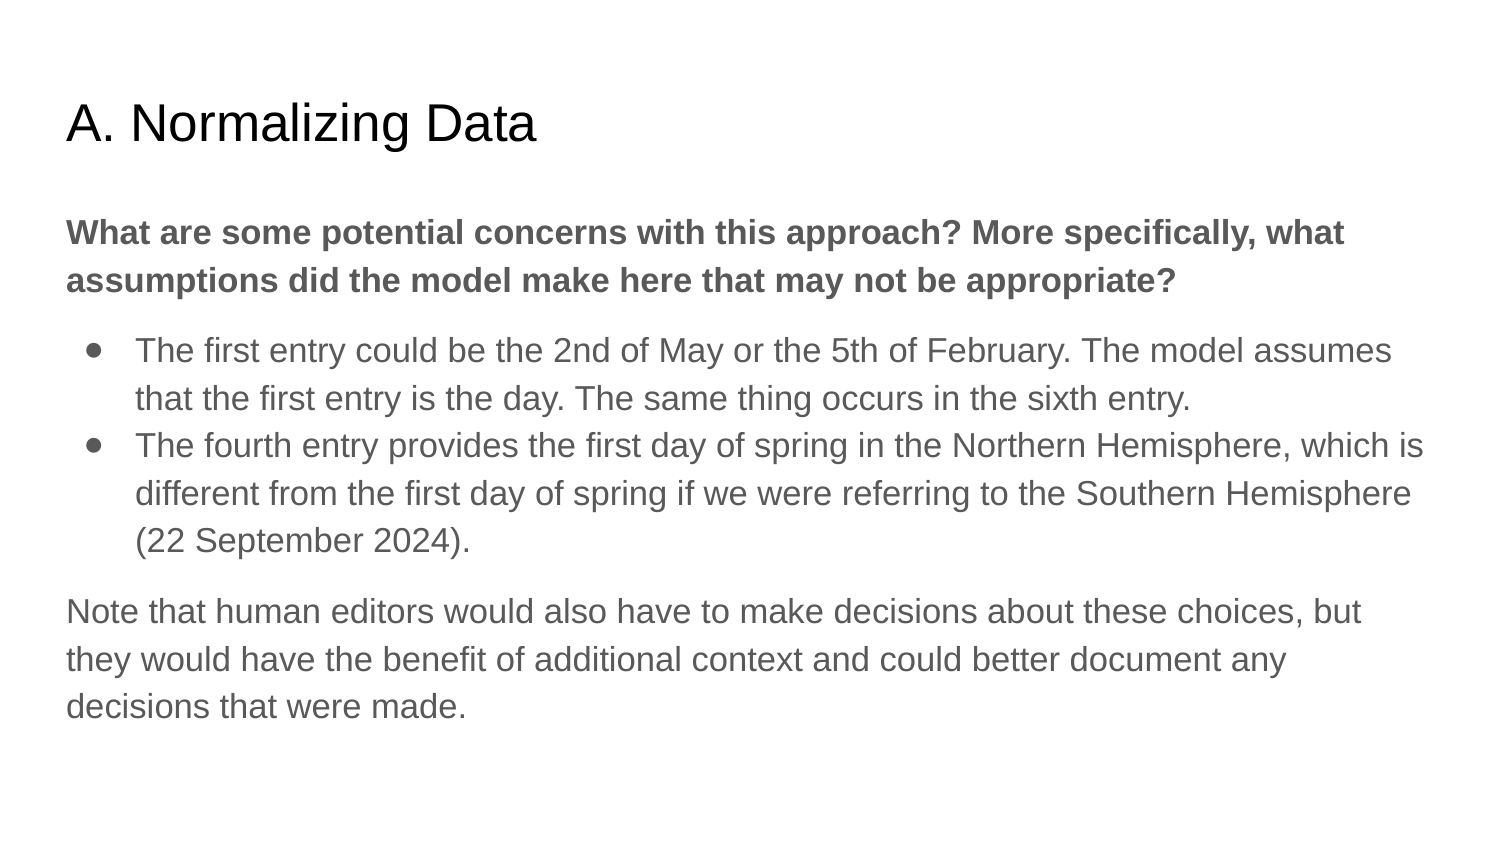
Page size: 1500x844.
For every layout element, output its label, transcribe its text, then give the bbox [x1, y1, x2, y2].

list What are some potential concerns with this approach? More specifically, what assumptions did the model make here that may not be appropriate? The first entry could be the 2nd of May or the 5th of February. The model assumes that the first entry is the day. The same thing occurs in the sixth entry. The fourth entry provides the first day of spring in the Northern Hemisphere, which is different from the first day of spring if we were referring to the Southern Hemisphere (22 September 2024). Note that human editors would also have to make decisions about these choices, but they would have the benefit of additional context and could better document any decisions that were made. [51, 189, 1449, 750]
title A. Normalizing Data [51, 72, 1449, 167]
